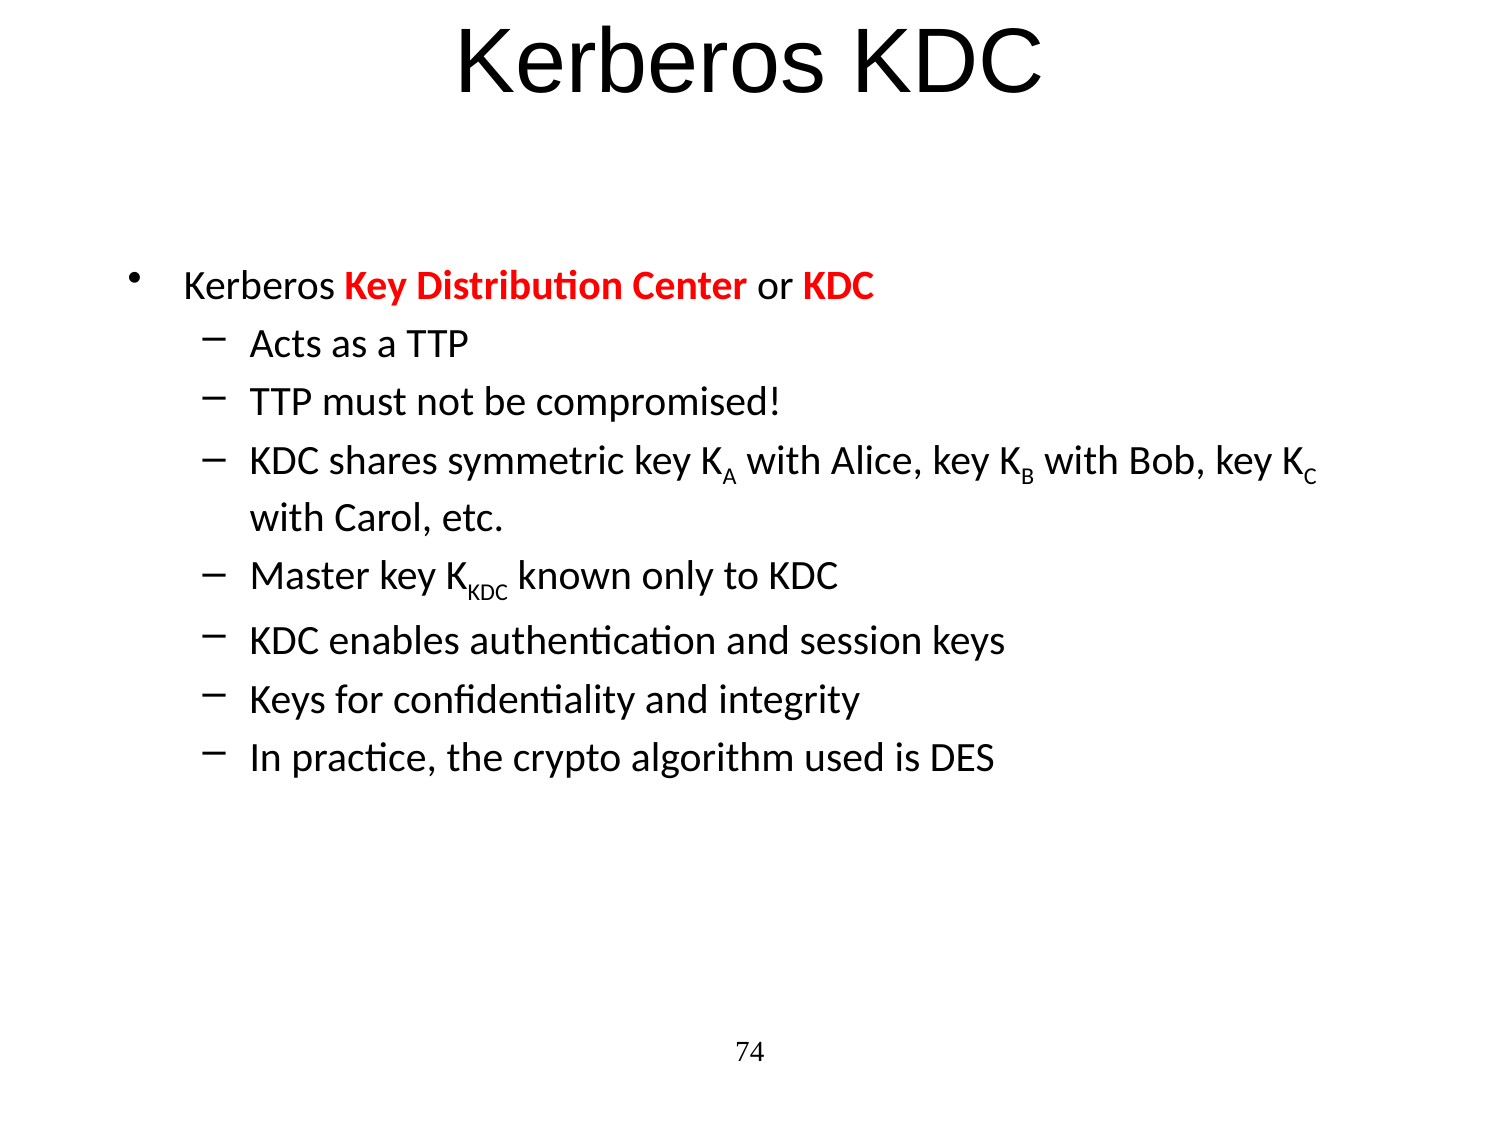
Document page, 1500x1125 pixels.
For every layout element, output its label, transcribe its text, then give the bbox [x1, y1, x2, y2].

list Kerberos Key Distribution Center or KDC Acts as a TTP TTP must not be compromised! KDC shares symmetric key KA with Alice, key KB with Bob, key KC with Carol, etc. Master key KKDC known only to KDC KDC enables authentication and session keys Keys for confidentiality and integrity In practice, the crypto algorithm used is DES [112, 249, 1388, 938]
footer 74 [511, 1024, 988, 1101]
title Kerberos KDC [112, 0, 1388, 151]
